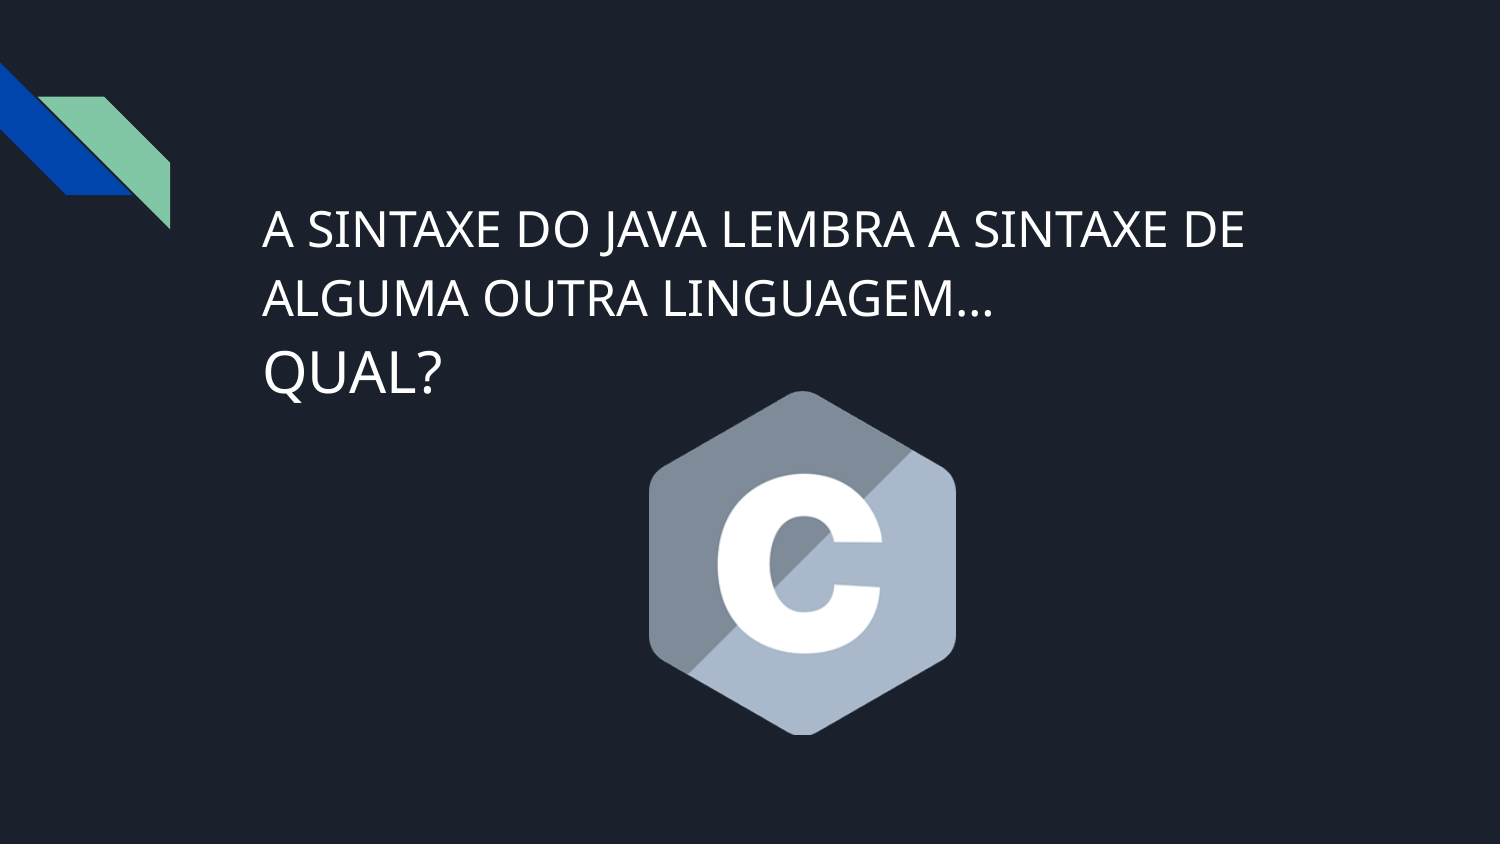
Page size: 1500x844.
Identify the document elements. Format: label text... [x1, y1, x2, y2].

title A SINTAXE DO JAVA LEMBRA A SINTAXE DE ALGUMA OUTRA LINGUAGEM… QUAL? [247, 179, 1402, 747]
picture [648, 390, 956, 735]
